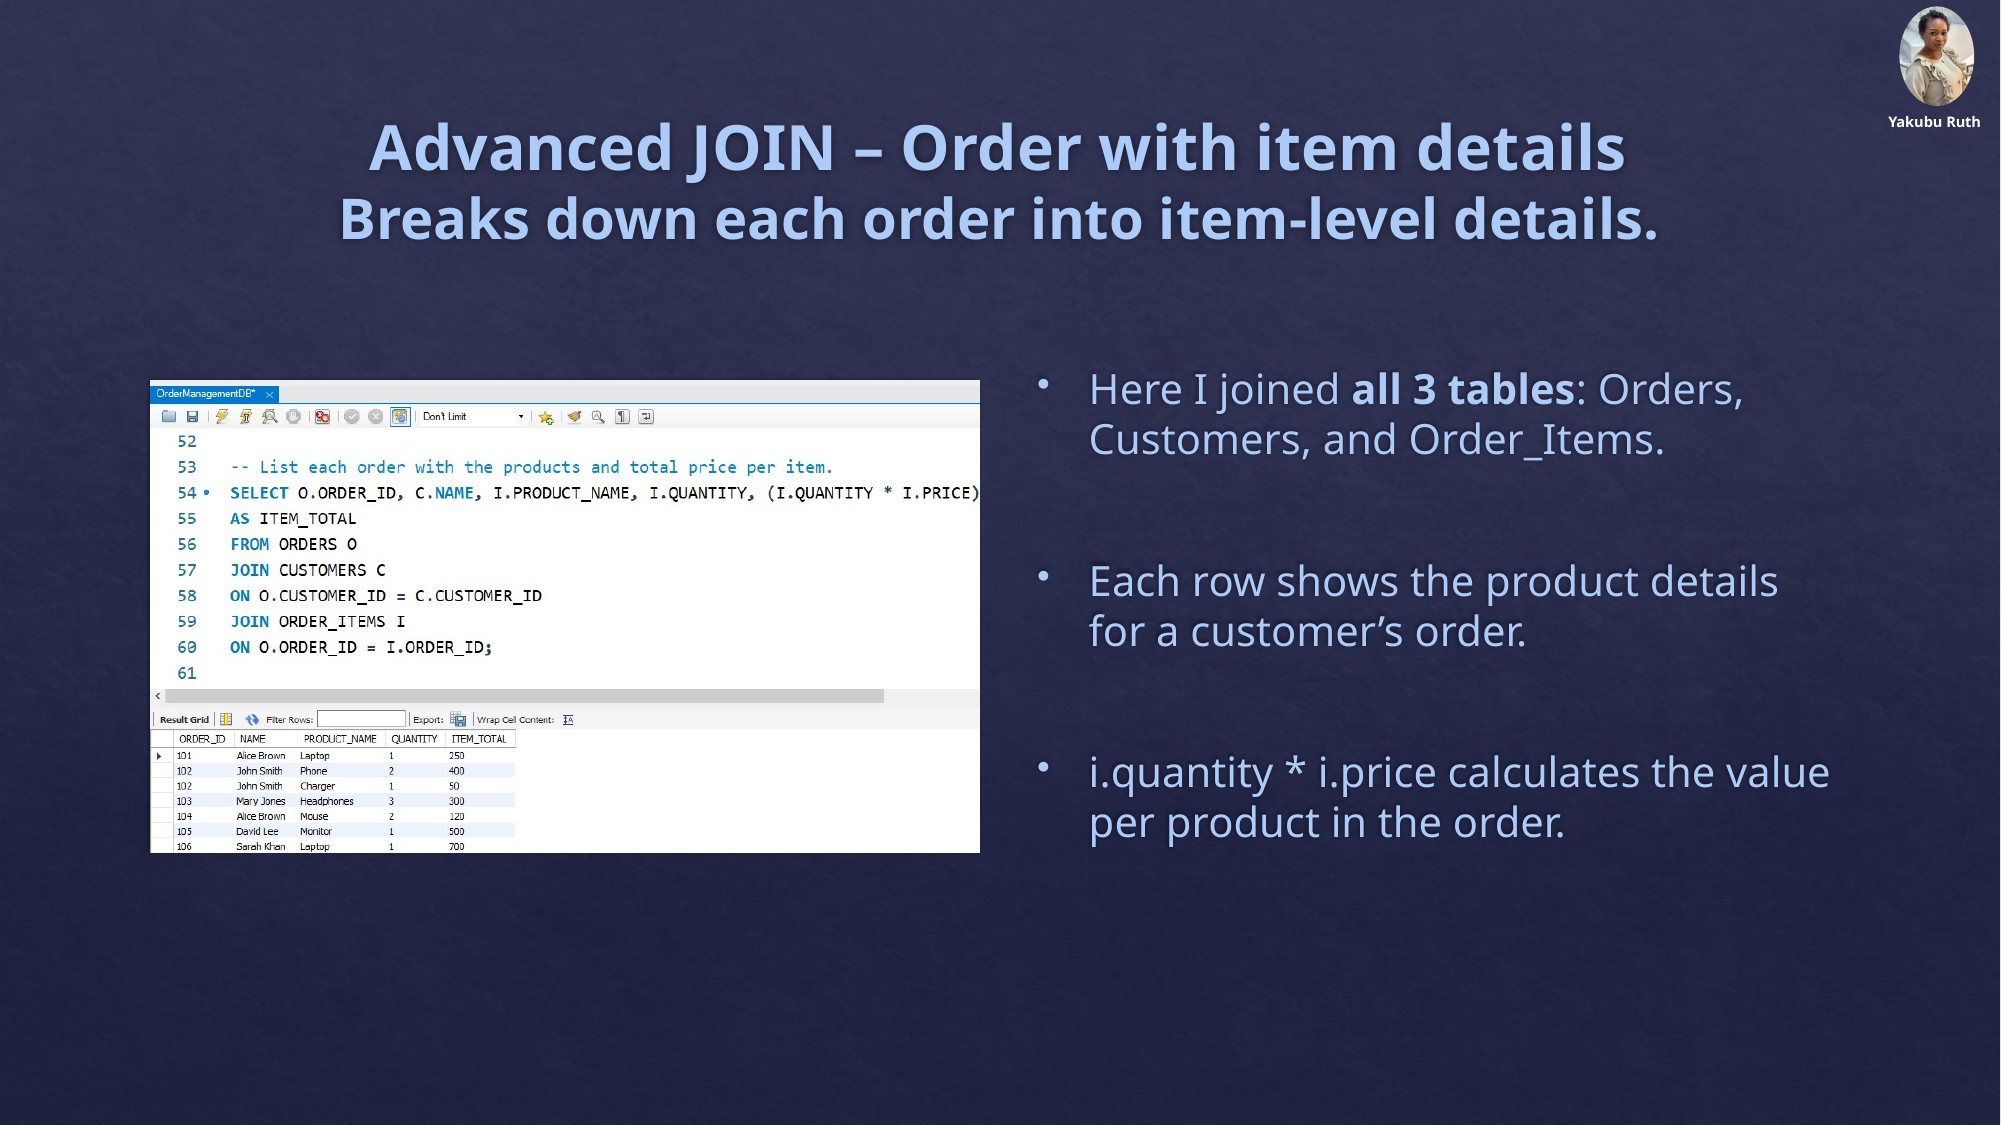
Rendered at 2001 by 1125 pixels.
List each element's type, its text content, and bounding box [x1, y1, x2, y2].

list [149, 380, 981, 854]
text_box Yakubu Ruth [1873, 106, 2000, 139]
list Here I joined all 3 tables: Orders, Customers, and Order_Items. Each row shows the product details for a customer’s order. i.quantity * i.price calculates the value per product in the order. [1017, 284, 1849, 950]
title Advanced JOIN – Order with item details Breaks down each order into item-level details. [149, 99, 1849, 260]
picture [1899, 6, 1975, 107]
